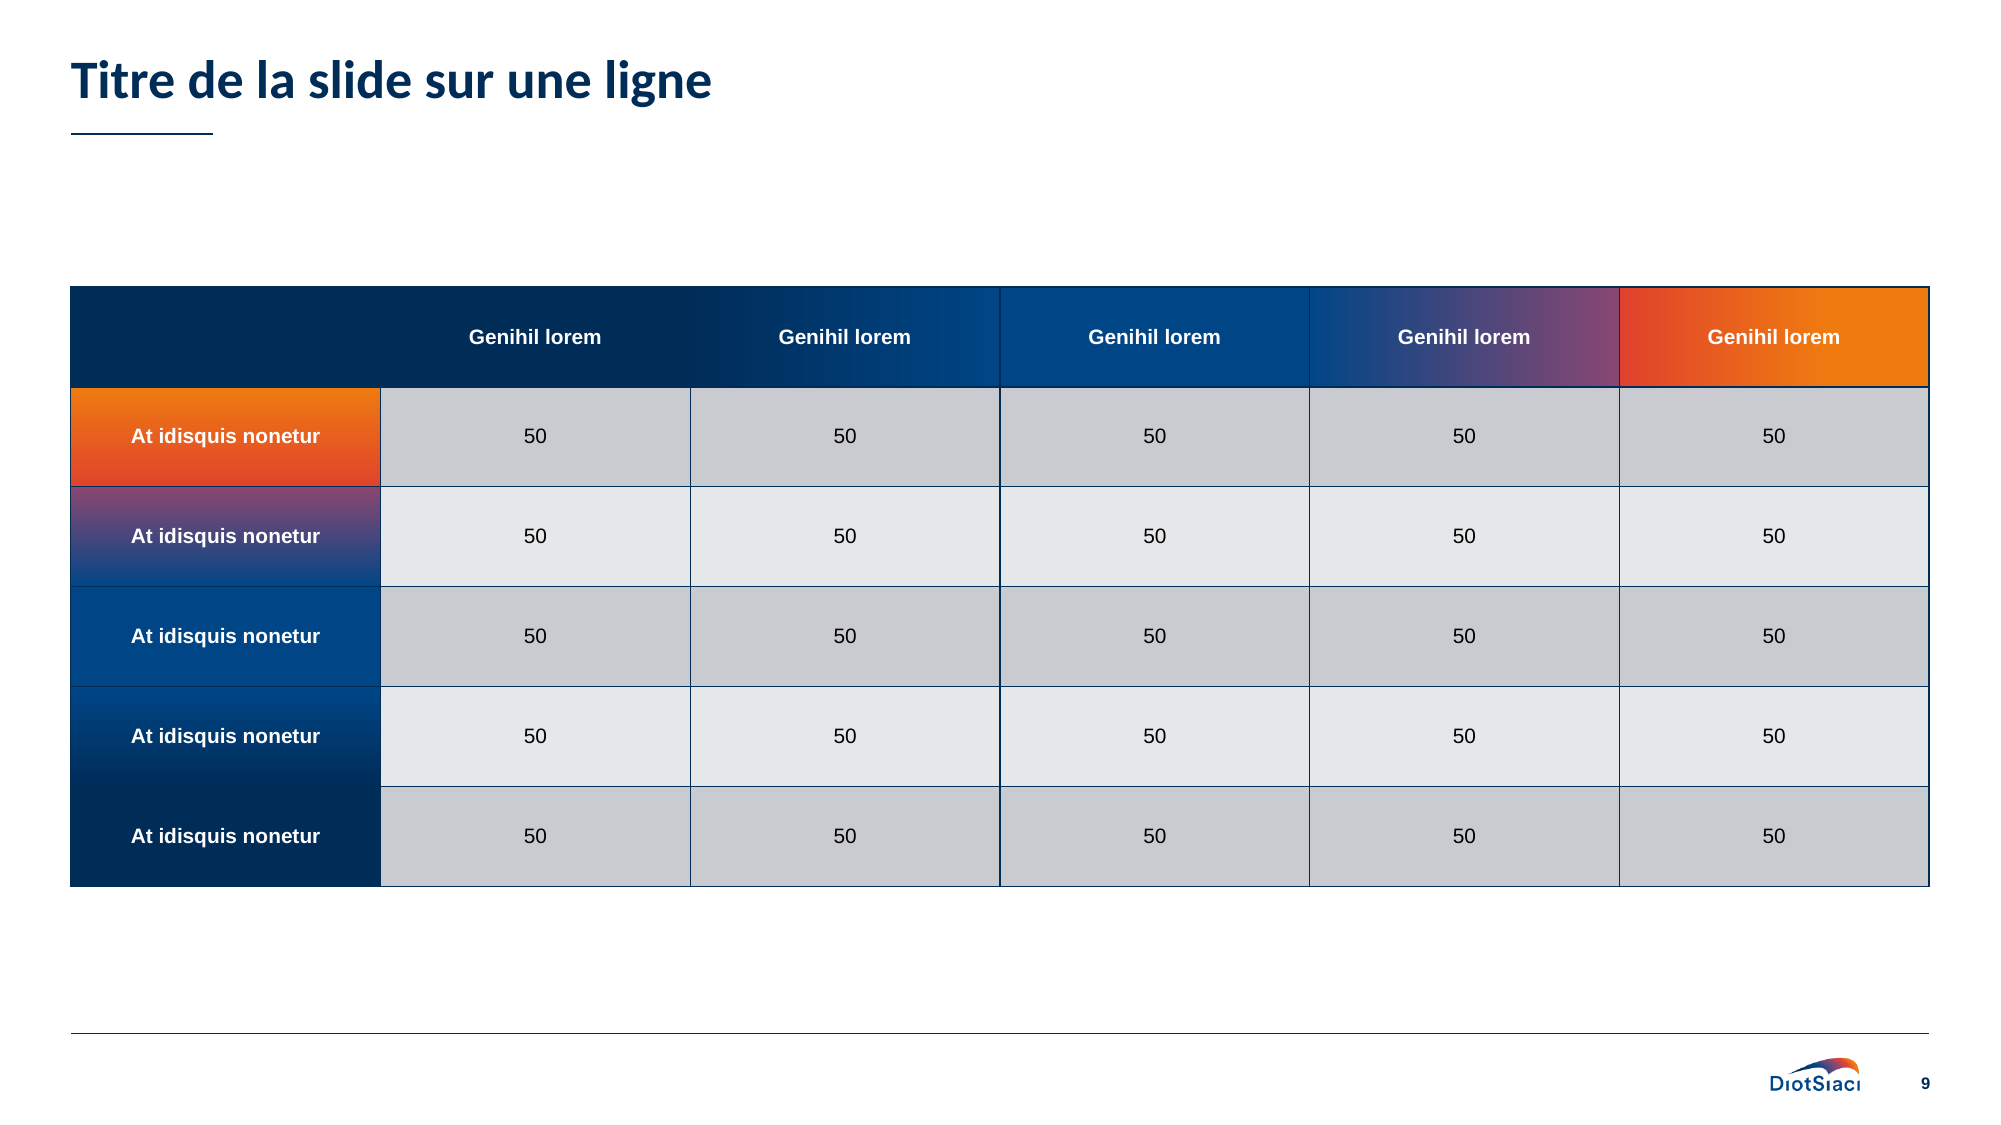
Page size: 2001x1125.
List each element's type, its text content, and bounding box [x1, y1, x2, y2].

table_cell 50 [1310, 787, 1619, 886]
picture [1766, 1056, 1864, 1092]
table_cell 50 [1001, 687, 1309, 786]
table_header Genihil lorem [1310, 288, 1619, 386]
table_cell 50 [1620, 487, 1928, 586]
table_cell 50 [1620, 388, 1928, 486]
table_cell 50 [381, 687, 690, 786]
table_cell 50 [691, 587, 999, 686]
table_cell 50 [381, 487, 690, 586]
table_header Genihil lorem [1620, 288, 1928, 386]
table_cell 50 [381, 388, 690, 486]
table_header Genihil lorem [1001, 288, 1309, 386]
table_header Genihil lorem [691, 288, 999, 386]
table_cell 50 [1620, 587, 1928, 686]
table_cell At idisquis nonetur [71, 787, 380, 886]
table_cell 50 [691, 787, 999, 886]
table_cell 50 [691, 388, 999, 486]
table_cell 50 [1620, 687, 1928, 786]
table_header Genihil lorem [381, 288, 690, 386]
table_cell 50 [381, 787, 690, 886]
table_cell 50 [1310, 388, 1619, 486]
table_cell 50 [381, 587, 690, 686]
table_cell 50 [1001, 388, 1309, 486]
table_cell At idisquis nonetur [71, 388, 380, 486]
table_cell At idisquis nonetur [71, 687, 380, 786]
table_cell 50 [1001, 787, 1309, 886]
slide_number 9 [1871, 1072, 1931, 1103]
table_cell At idisquis nonetur [71, 587, 380, 686]
table_cell 50 [691, 487, 999, 586]
table_cell At idisquis nonetur [71, 487, 380, 586]
table_cell 50 [1310, 487, 1619, 586]
table_header [71, 288, 380, 386]
table_cell 50 [1001, 487, 1309, 586]
table_cell 50 [1620, 787, 1928, 886]
title Titre de la slide sur une ligne [70, 0, 1930, 110]
table_cell 50 [1310, 687, 1619, 786]
table_cell 50 [1001, 587, 1309, 686]
table_cell 50 [1310, 587, 1619, 686]
table_cell 50 [691, 687, 999, 786]
